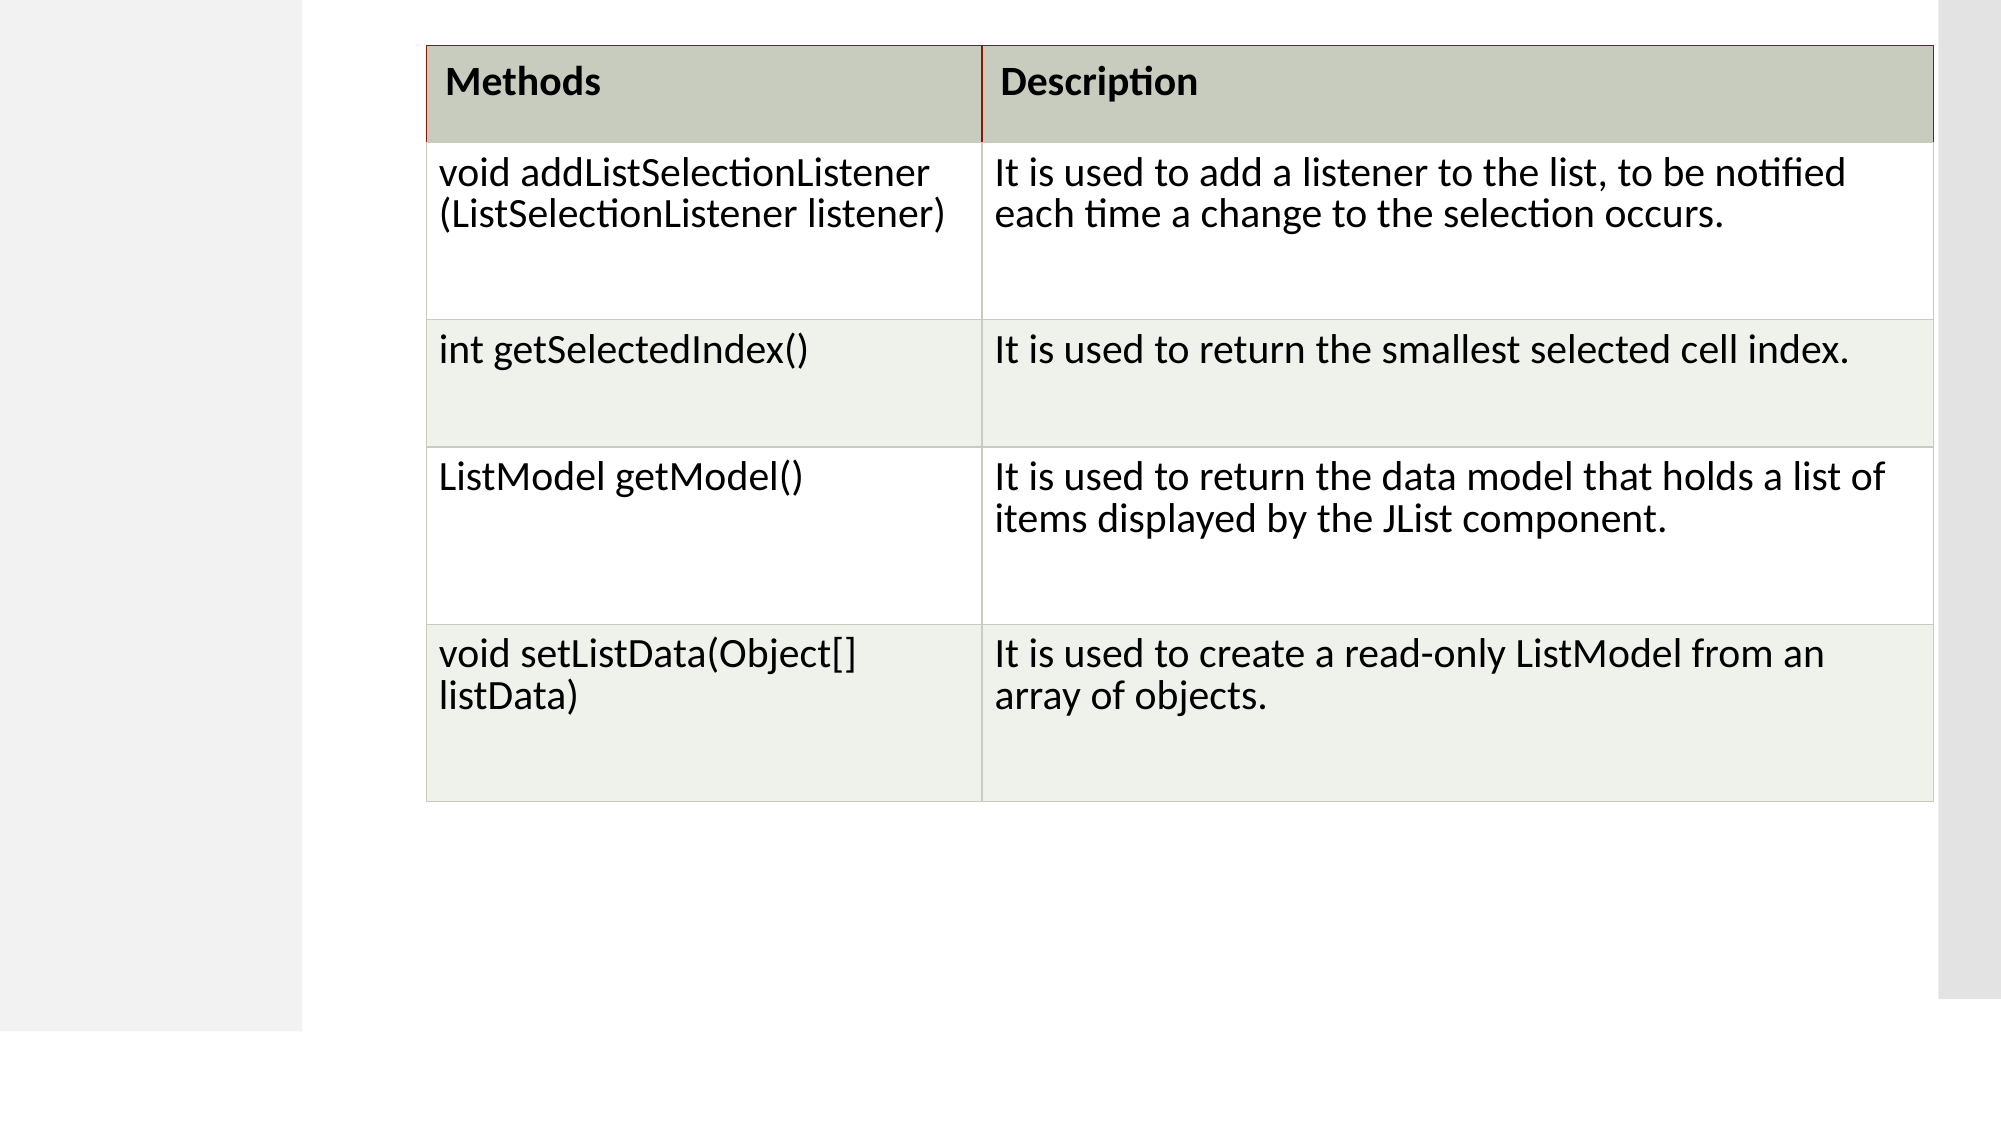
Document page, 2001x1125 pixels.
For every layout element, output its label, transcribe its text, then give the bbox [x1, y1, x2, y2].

table_cell void setListData(Object[] listData) [427, 625, 981, 801]
table_cell void addListSelectionListener (ListSelectionListener listener) [427, 143, 981, 319]
table_cell It is used to add a listener to the list, to be notified each time a change to the selection occurs. [983, 143, 1933, 319]
table_cell It is used to return the smallest selected cell index. [983, 320, 1933, 446]
table_cell It is used to return the data model that holds a list of items displayed by the JList component. [983, 448, 1933, 624]
table_cell ListModel getModel() [427, 448, 981, 624]
table_header Methods [427, 46, 981, 142]
table_cell It is used to create a read-only ListModel from an array of objects. [983, 625, 1933, 801]
table_header Description [983, 46, 1933, 142]
table_cell int getSelectedIndex() [427, 320, 981, 446]
